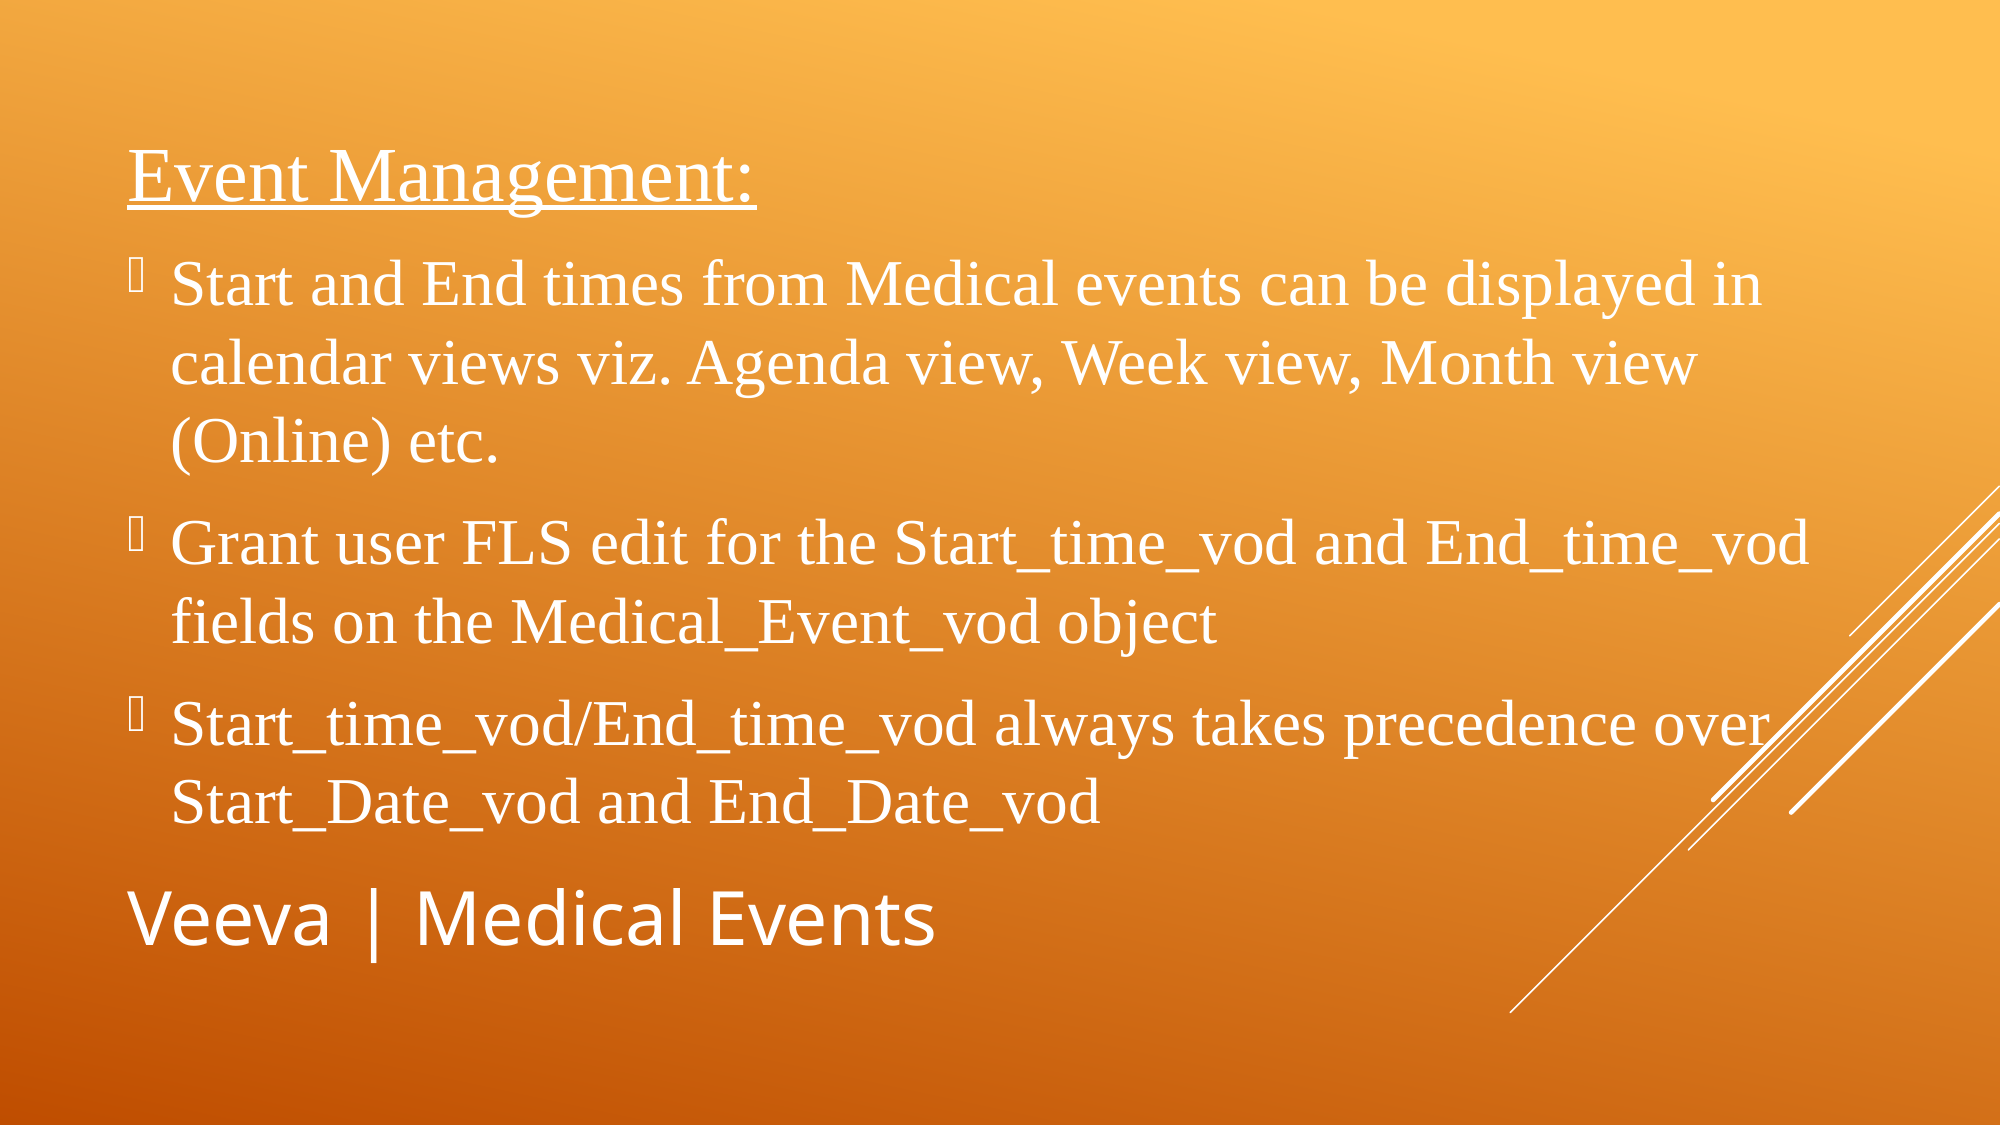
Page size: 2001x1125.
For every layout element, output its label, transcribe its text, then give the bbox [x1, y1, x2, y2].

title Veeva | Medical Events [112, 848, 1513, 984]
list Event Management: Start and End times from Medical events can be displayed in calendar views viz. Agenda view, Week view, Month view (Online) etc. Grant user FLS edit for the Start_time_vod and End_time_vod fields on the Medical_Event_vod object Start_time_vod/End_time_vod always takes precedence over Start_Date_vod and End_Date_vod [112, 112, 1894, 848]
